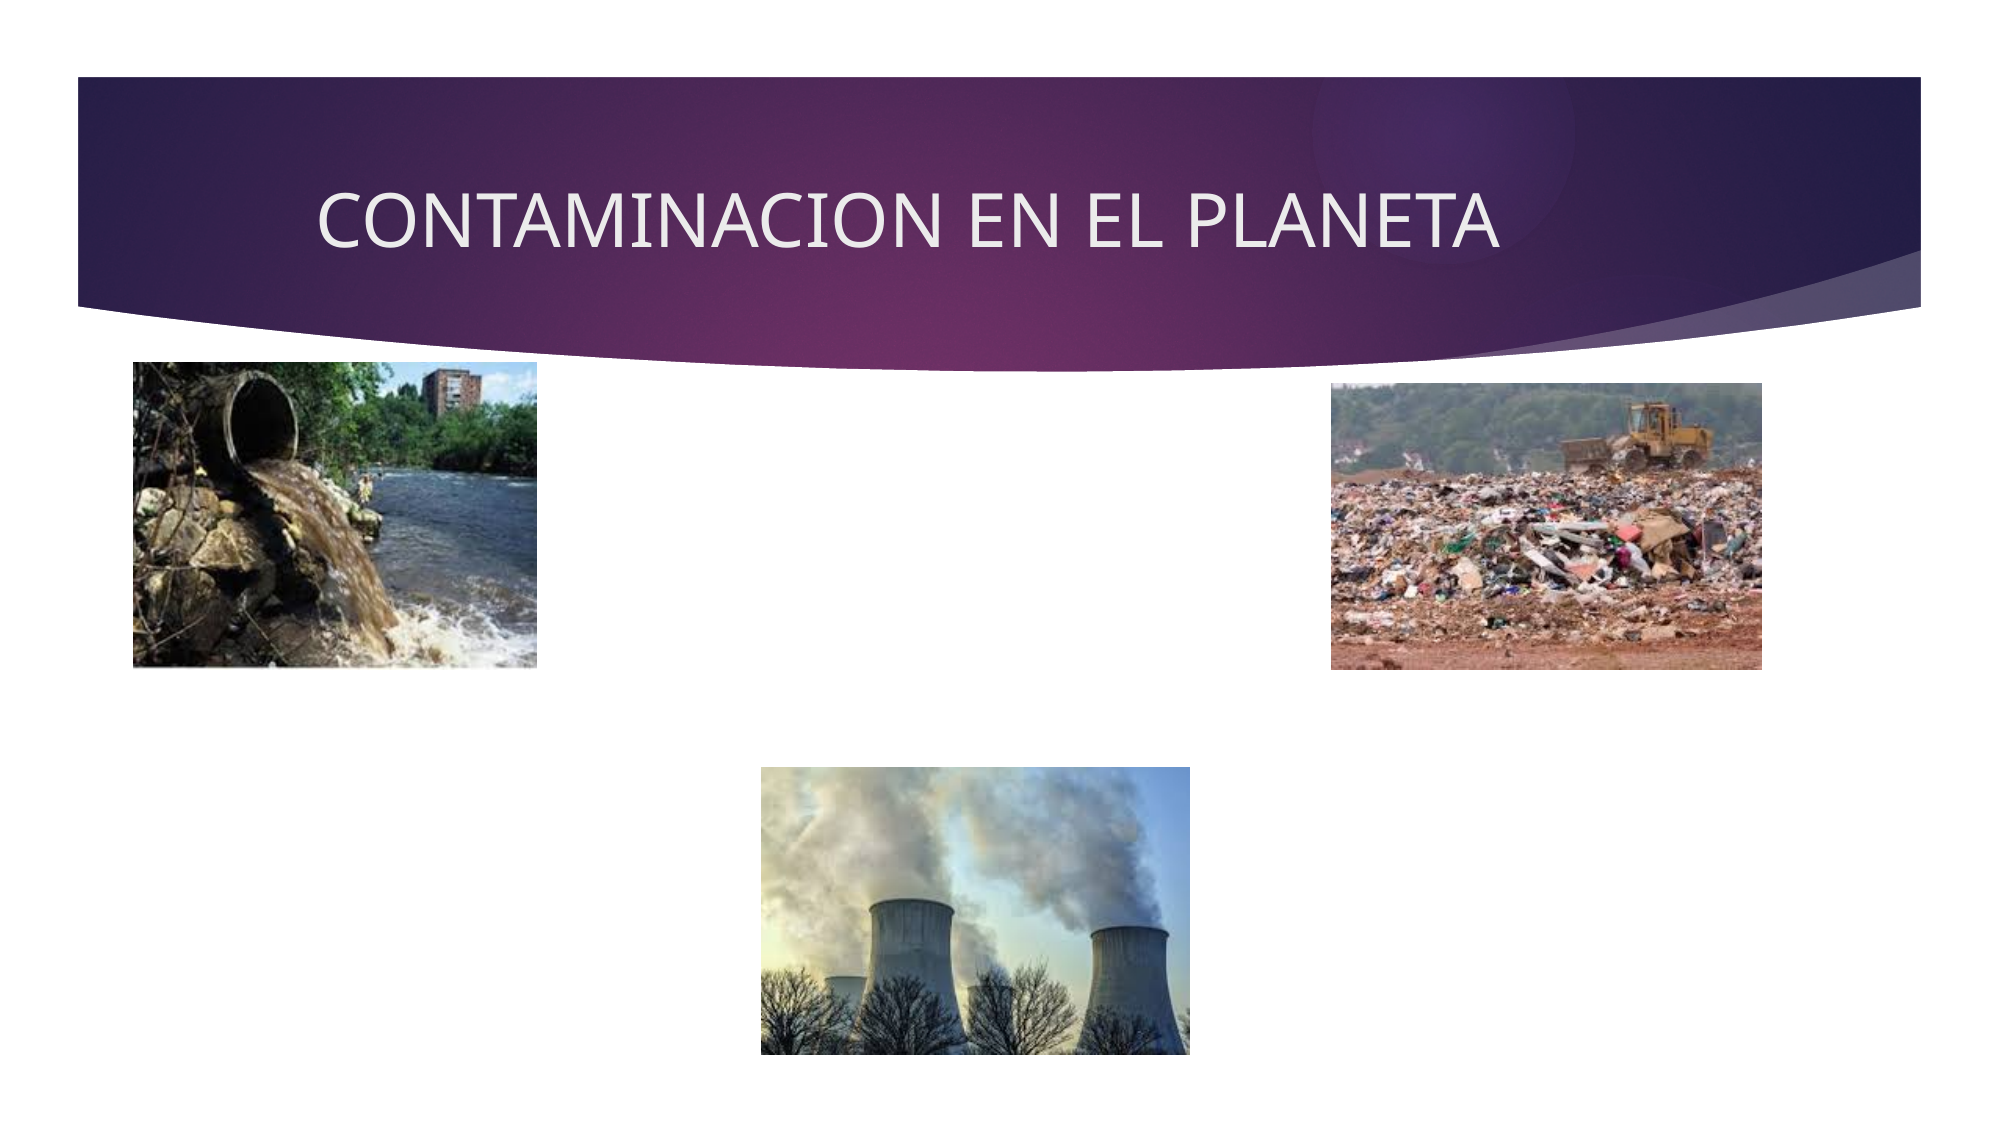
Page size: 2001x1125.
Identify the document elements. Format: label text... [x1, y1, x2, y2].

picture [132, 362, 537, 670]
picture [761, 766, 1191, 1055]
picture [1331, 382, 1762, 670]
title CONTAMINACION EN EL PLANETA [189, 159, 1627, 276]
